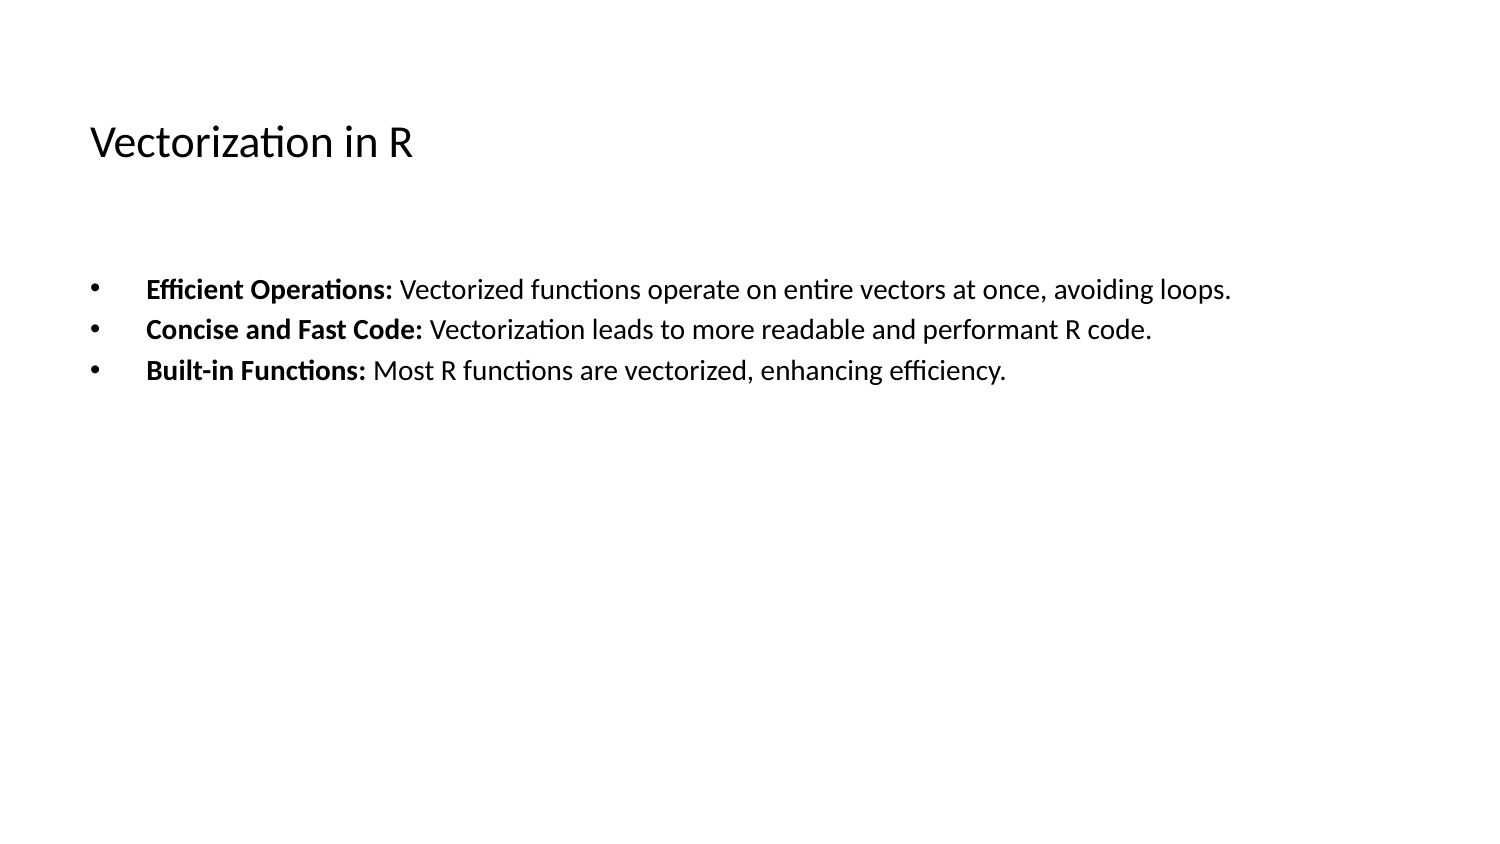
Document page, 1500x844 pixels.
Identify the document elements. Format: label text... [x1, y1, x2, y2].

list Efficient Operations: Vectorized functions operate on entire vectors at once, avoiding loops. Concise and Fast Code: Vectorization leads to more readable and performant R code. Built-in Functions: Most R functions are vectorized, enhancing efficiency. [75, 262, 1425, 844]
title Vectorization in R [75, 45, 1425, 233]
